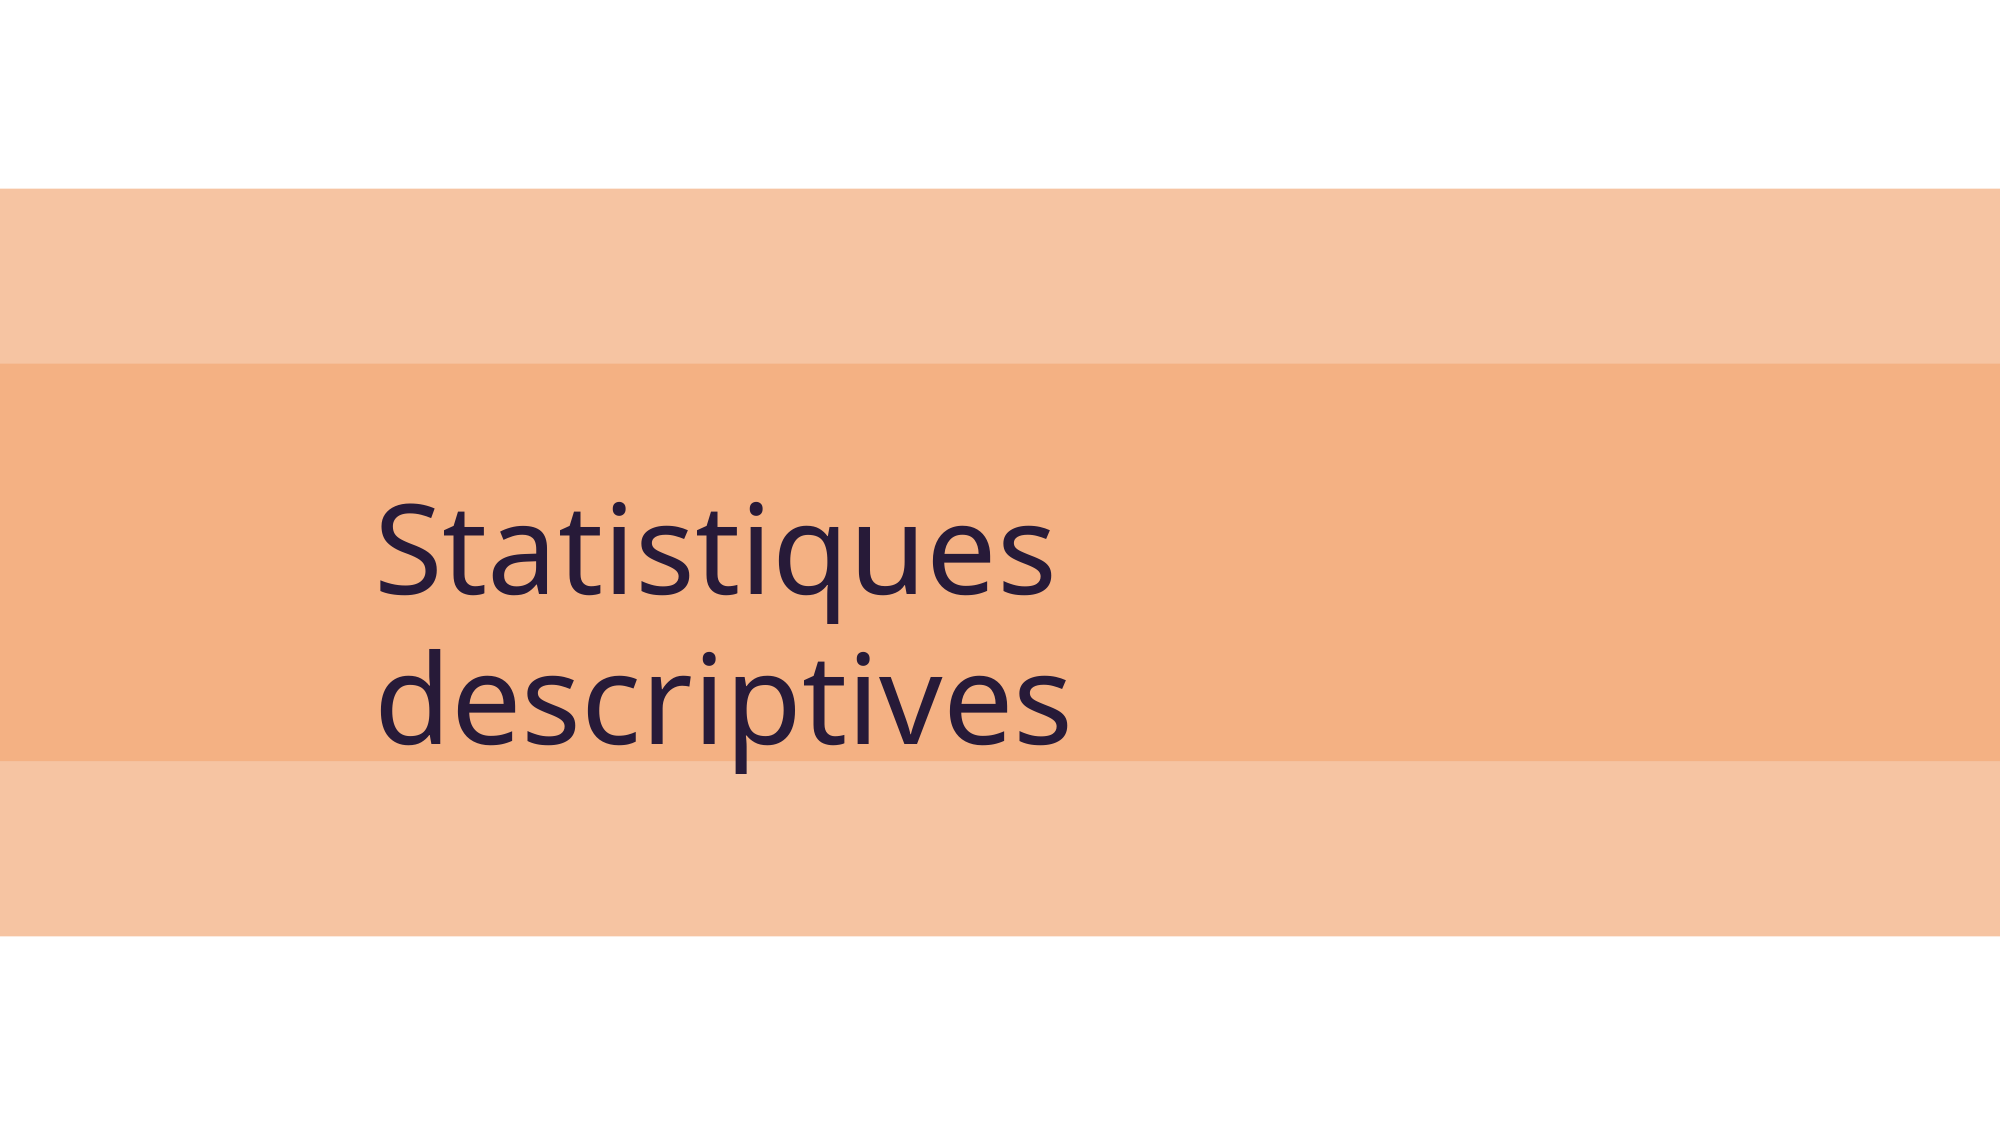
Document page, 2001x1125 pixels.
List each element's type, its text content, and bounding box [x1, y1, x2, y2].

text_box [0, 762, 2000, 937]
text_box [0, 363, 2000, 762]
text_box [0, 188, 2000, 363]
text_box Statistiques descriptives [359, 462, 1641, 778]
